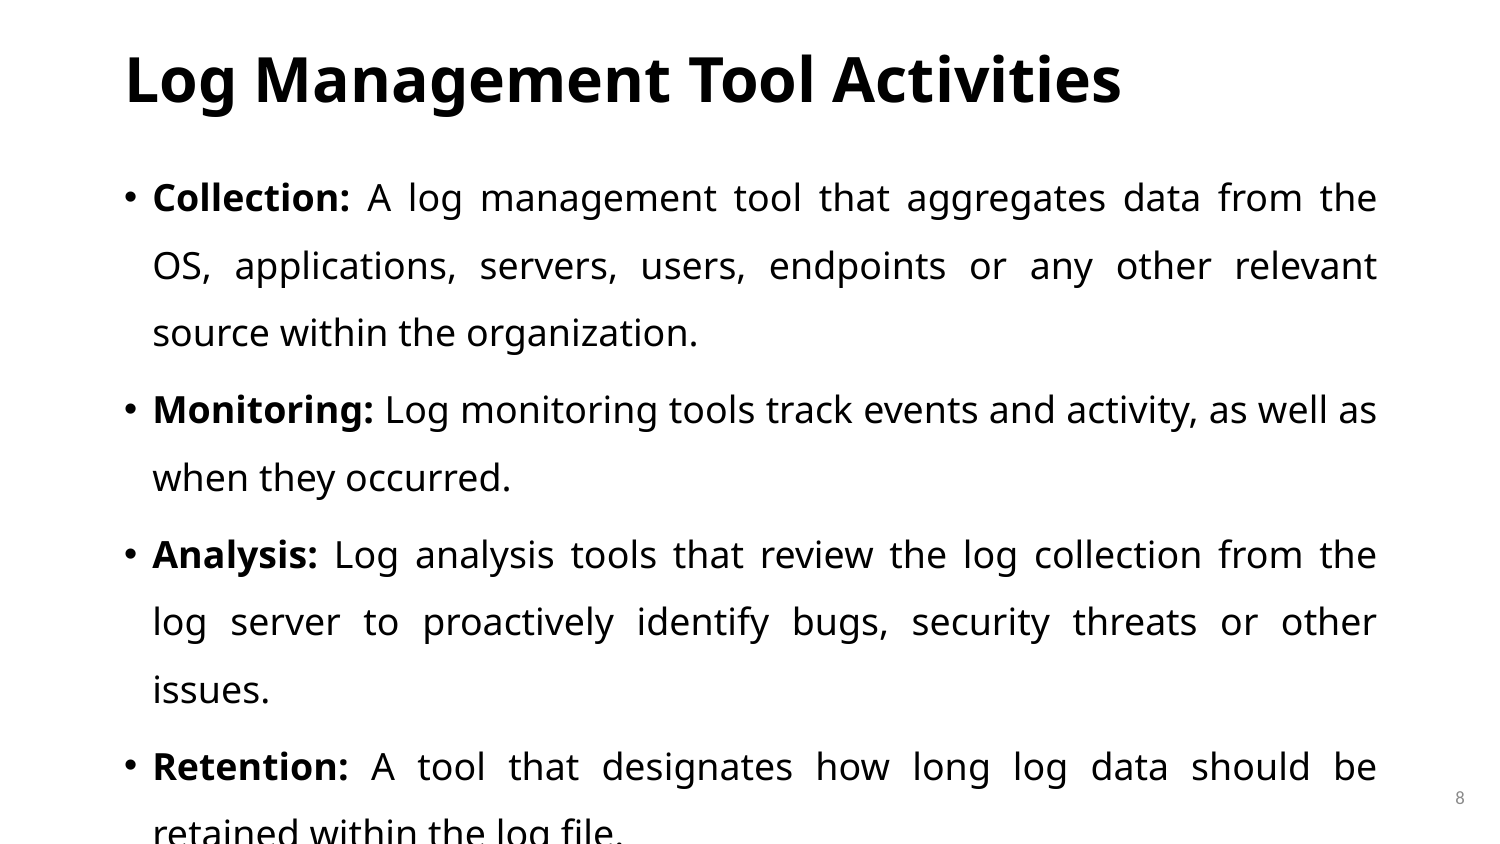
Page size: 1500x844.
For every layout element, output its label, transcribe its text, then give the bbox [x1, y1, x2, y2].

title Log Management Tool Activities [113, 37, 1274, 132]
list Collection: A log management tool that aggregates data from the OS, applications, servers, users, endpoints or any other relevant source within the organization. Monitoring: Log monitoring tools track events and activity, as well as when they occurred. Analysis: Log analysis tools that review the log collection from the log server to proactively identify bugs, security threats or other issues. Retention: A tool that designates how long log data should be retained within the log file. [113, 140, 1390, 701]
slide_number 8 [1389, 764, 1480, 830]
